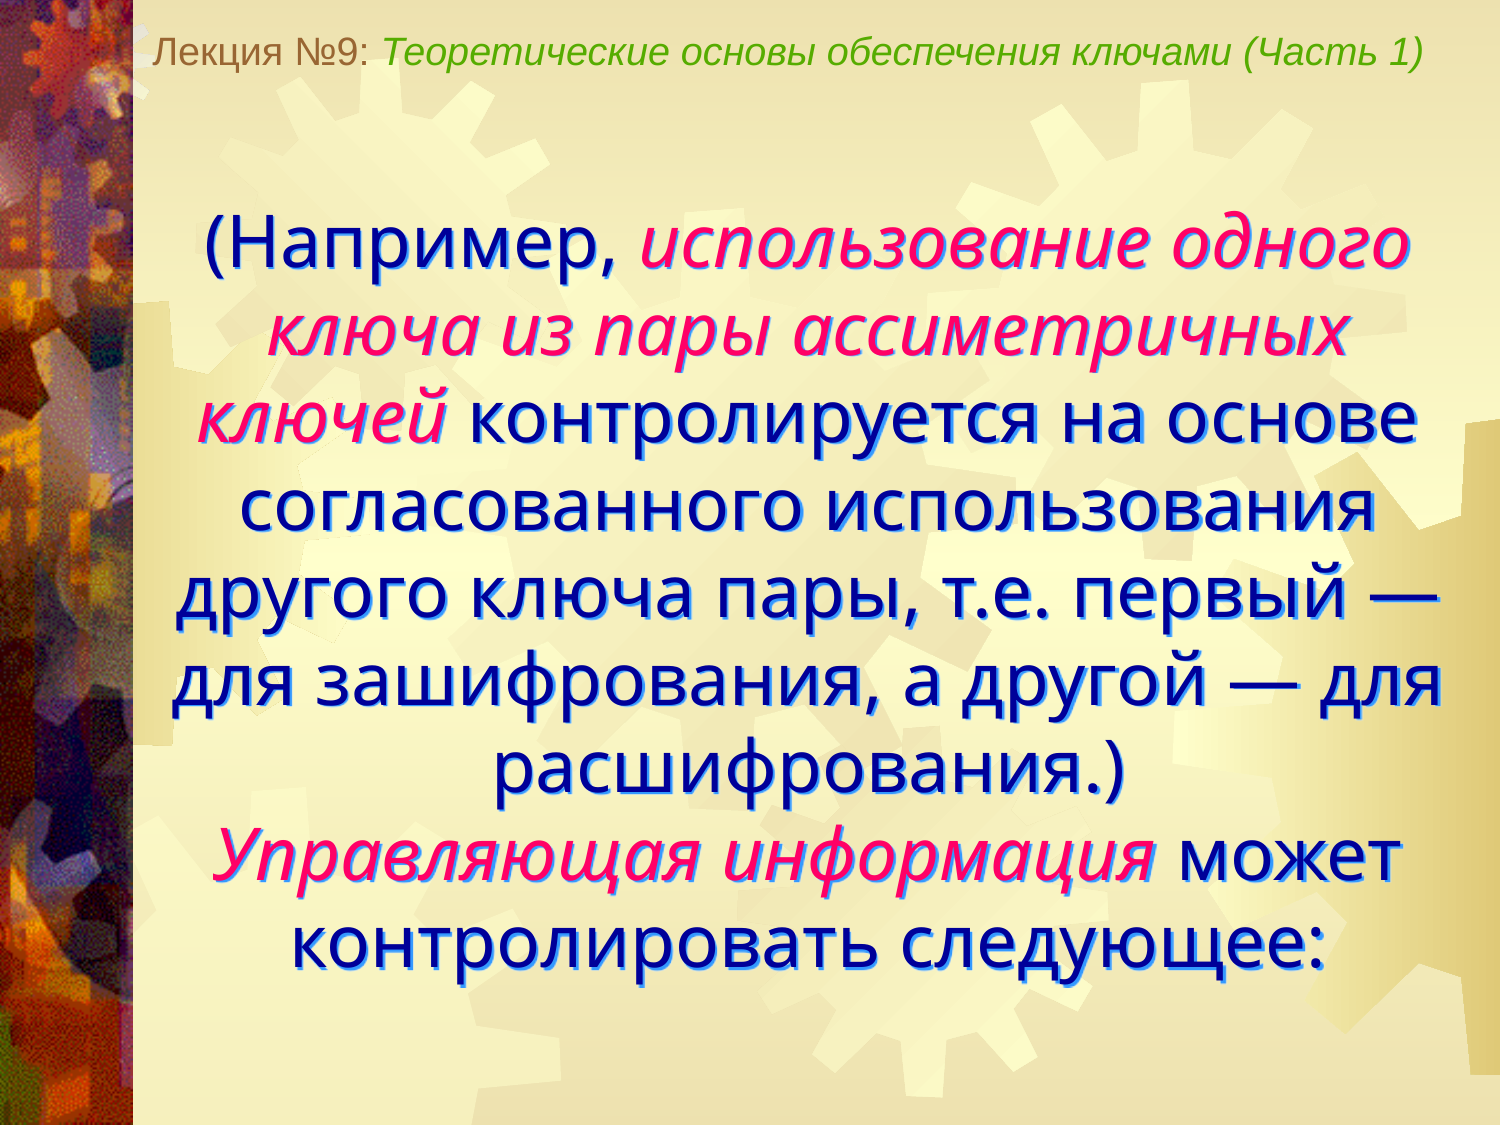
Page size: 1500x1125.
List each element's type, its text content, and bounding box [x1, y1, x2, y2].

text_box Лекция №9: Теоретические основы обеспечения ключами (Часть 1) [130, 31, 1500, 74]
text_box (Например, использование одного ключа из пары ассиметричных ключей контролируется на основе согласованного использования другого ключа пары, т.е. первый — для зашифрования, а другой — для расшифрования.) Управляющая информация может контролировать следующее: [152, 194, 1465, 983]
picture [0, 0, 133, 1125]
